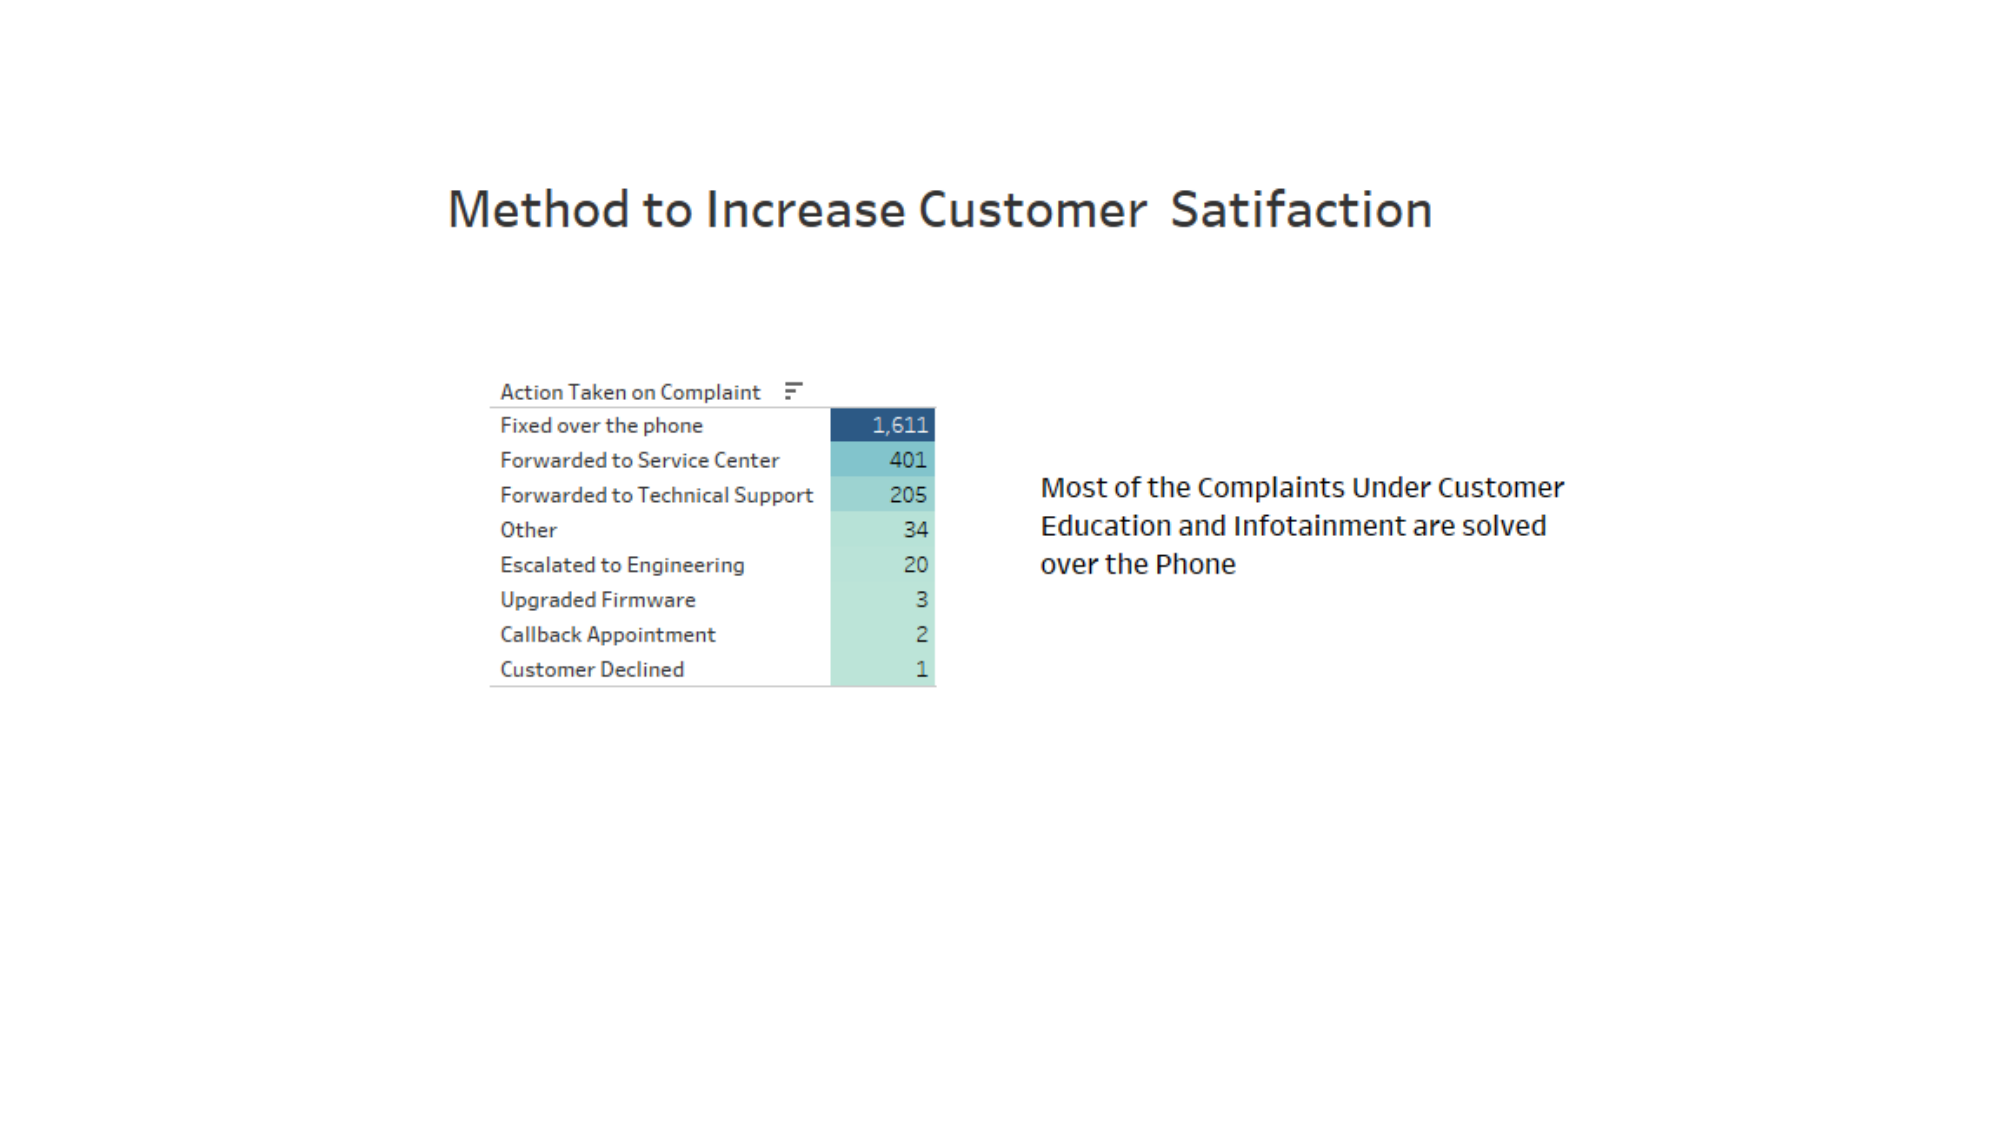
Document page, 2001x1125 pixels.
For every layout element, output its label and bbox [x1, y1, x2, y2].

picture [285, 121, 1742, 977]
